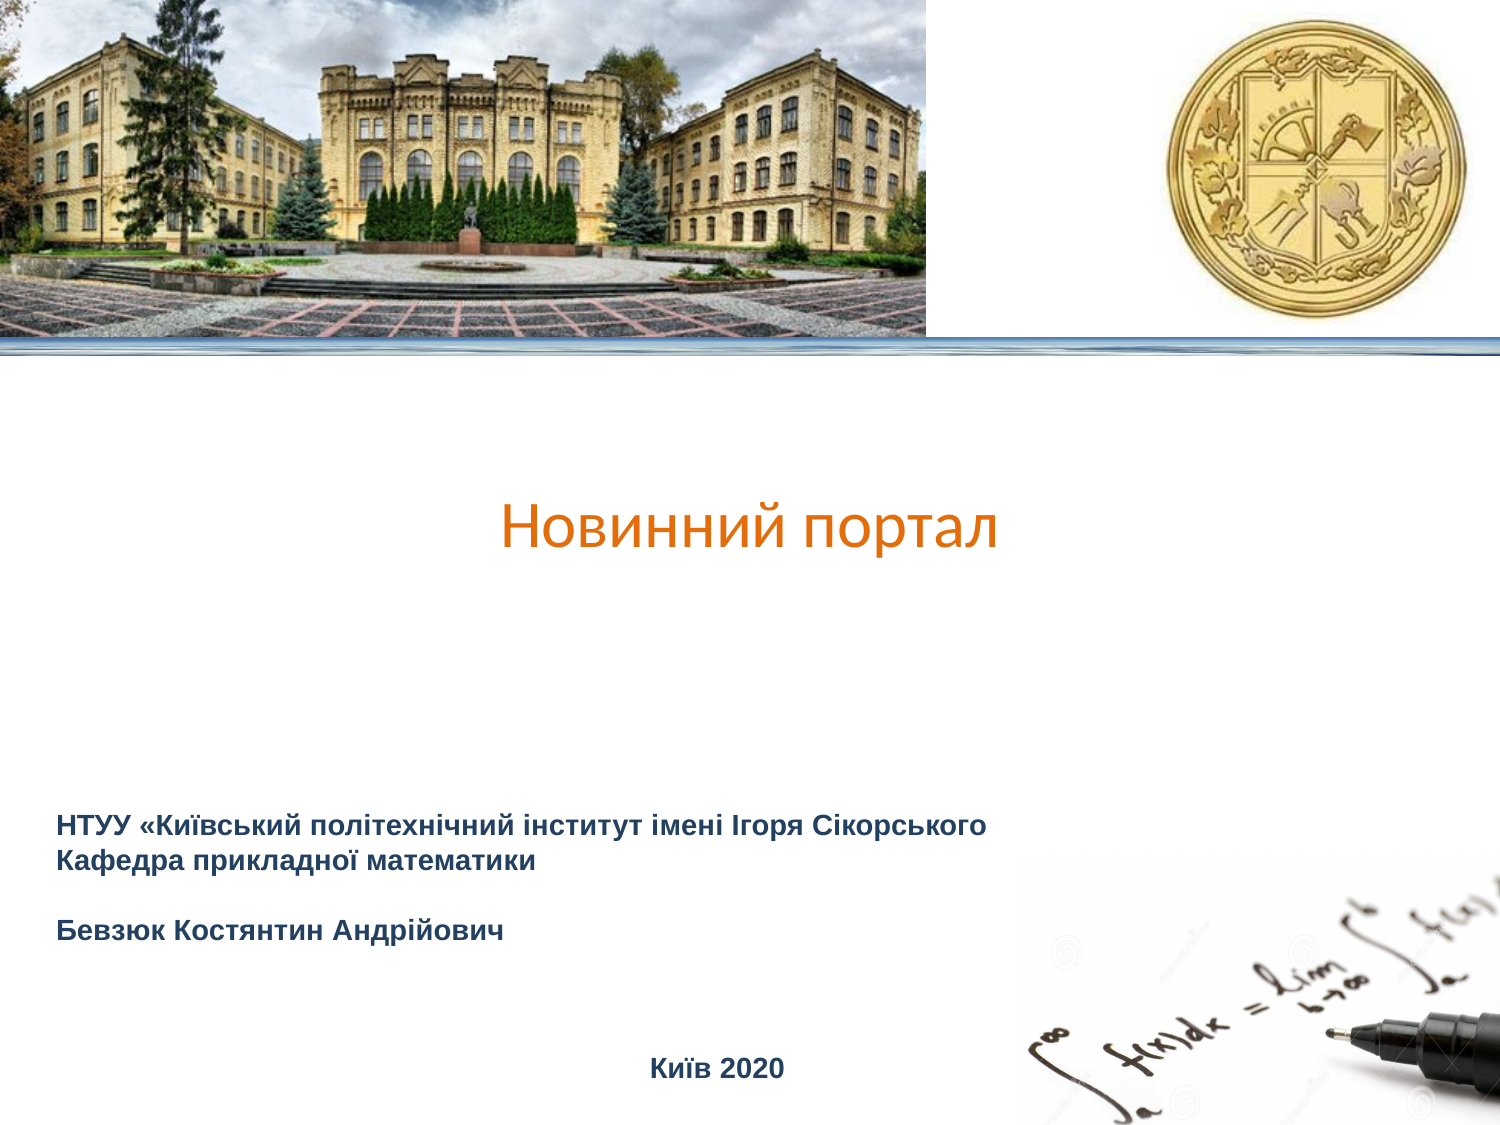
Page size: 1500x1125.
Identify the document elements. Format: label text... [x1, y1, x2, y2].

picture [0, 0, 1500, 356]
picture [1159, 12, 1474, 326]
picture [1022, 853, 1500, 1125]
title Новинний портал [38, 432, 1462, 609]
text_box Київ 2020 [634, 1041, 865, 1093]
text_box НТУУ «Київський політехнічний інститут імені Ігоря Сікорського Кафедра прикладної математики Бевзюк Костянтин Андрійович [41, 798, 1160, 956]
